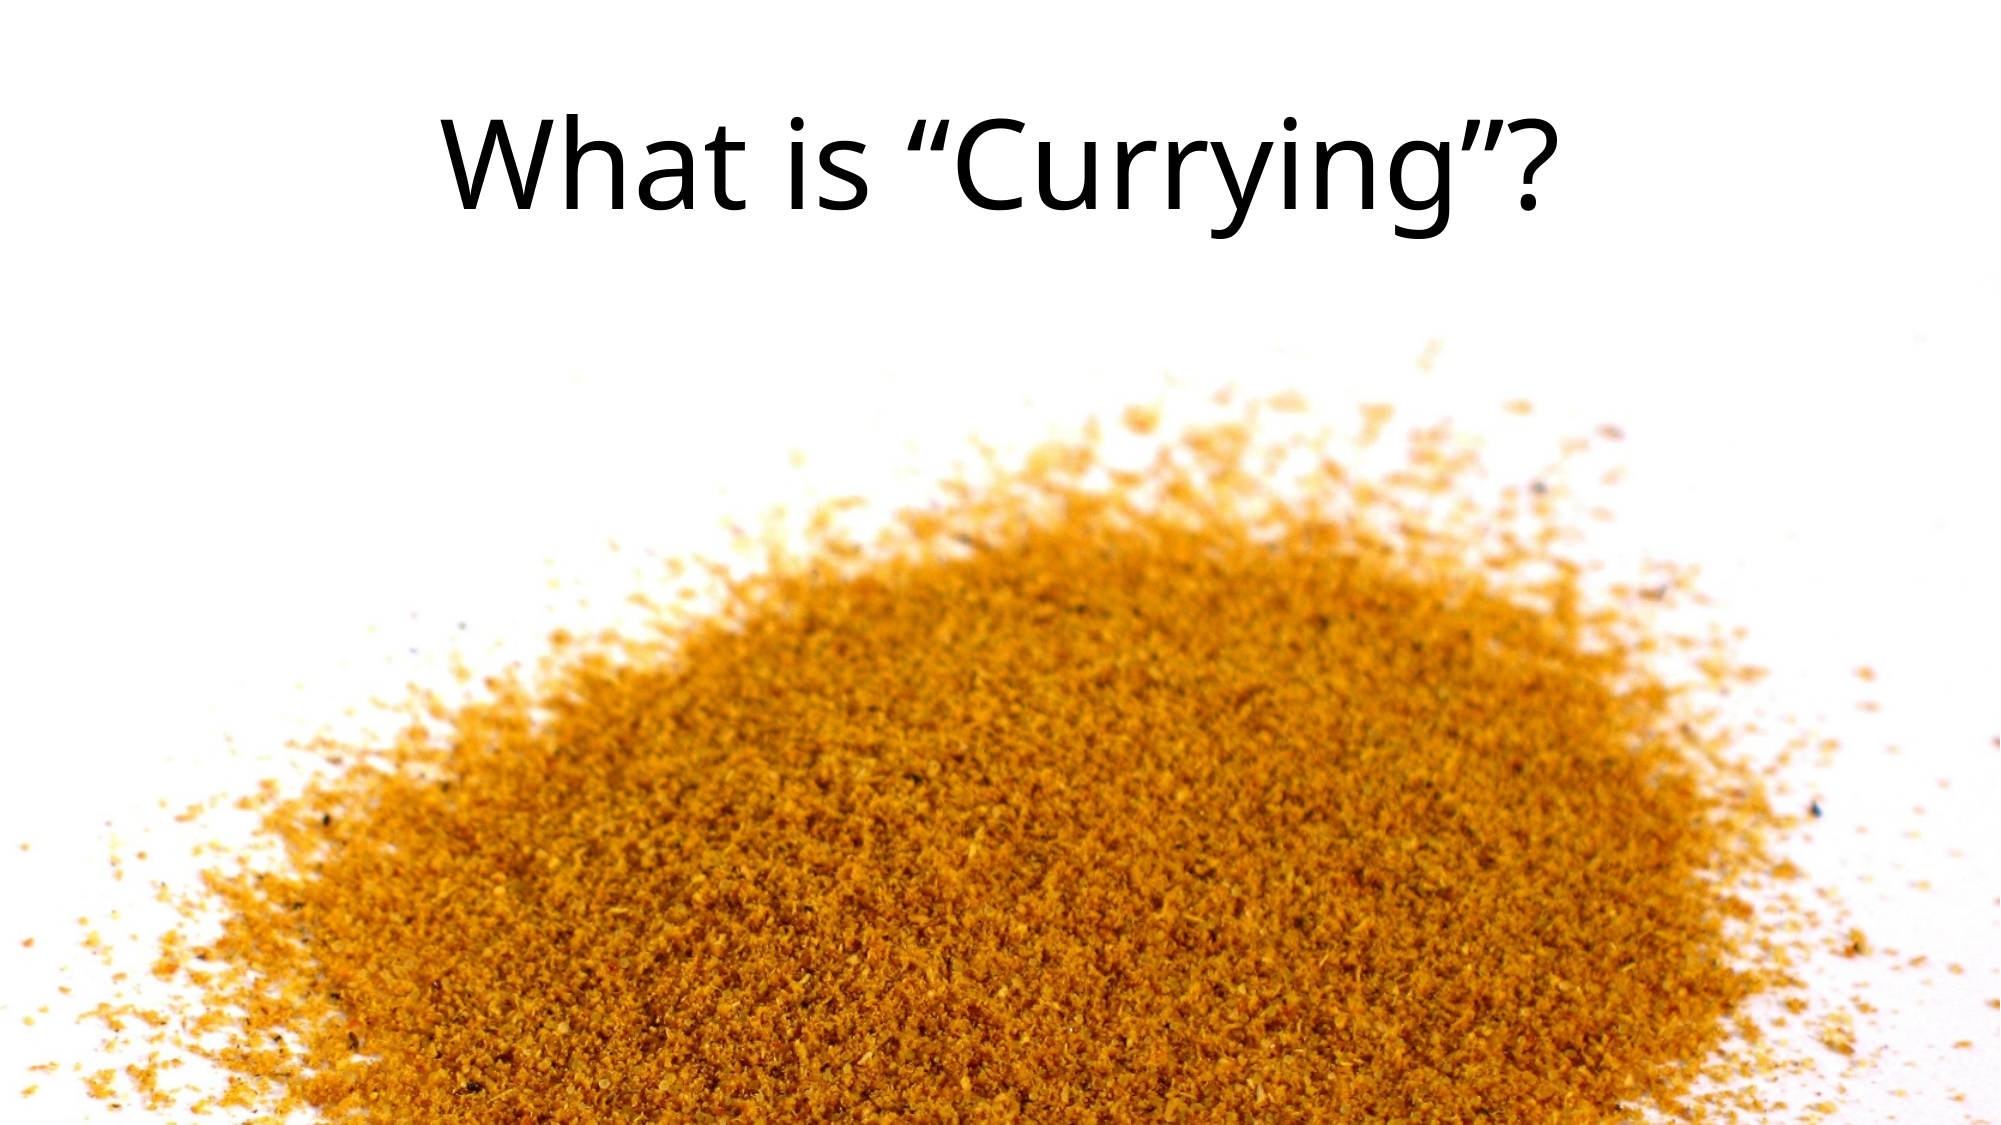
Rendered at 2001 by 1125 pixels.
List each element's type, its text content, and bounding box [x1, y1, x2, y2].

picture [0, 276, 2000, 1125]
title What is “Currying”? [249, 71, 1750, 245]
